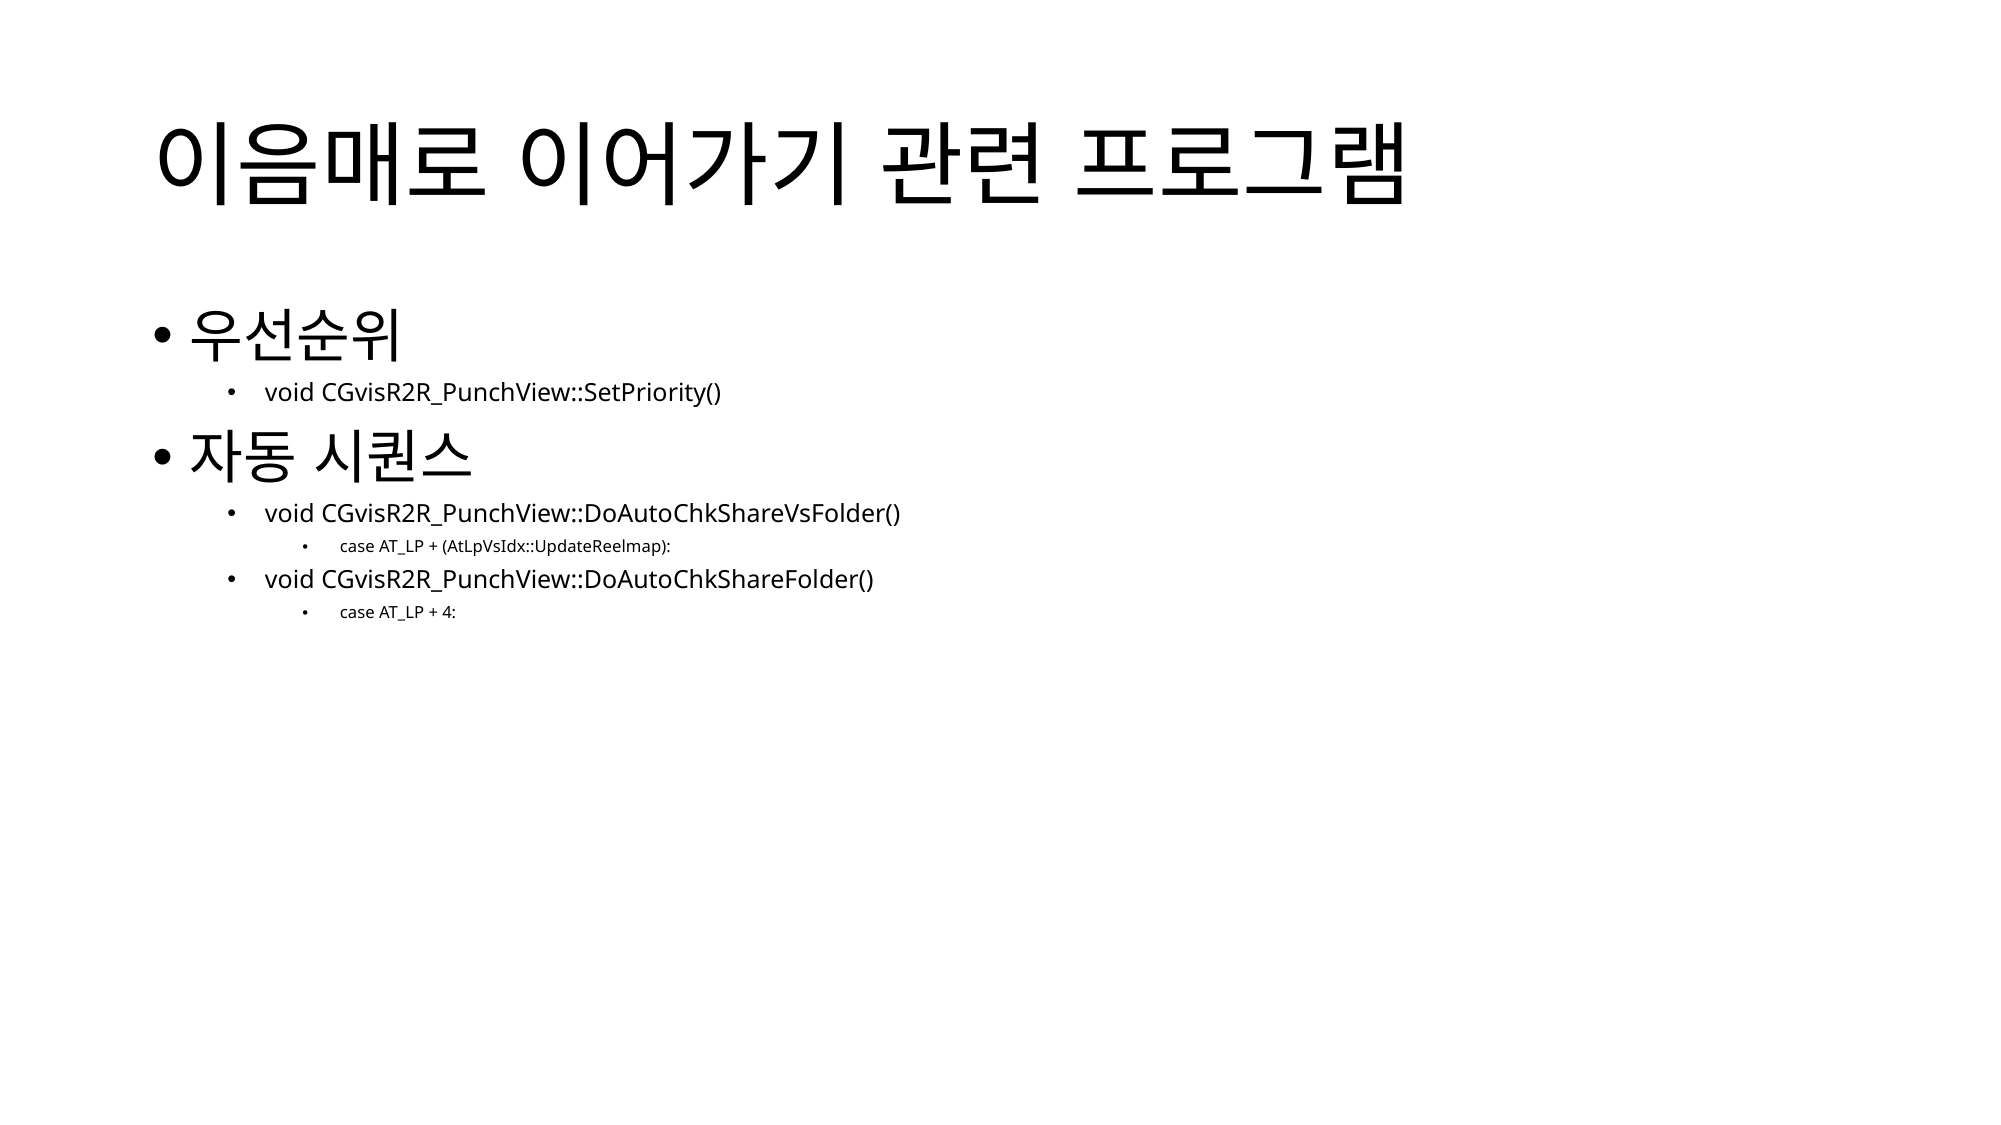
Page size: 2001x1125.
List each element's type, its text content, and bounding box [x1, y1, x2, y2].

list 우선순위 void CGvisR2R_PunchView::SetPriority() 자동 시퀀스 void CGvisR2R_PunchView::DoAutoChkShareVsFolder() case AT_LP + (AtLpVsIdx::UpdateReelmap): void CGvisR2R_PunchView::DoAutoChkShareFolder() case AT_LP + 4: [137, 299, 1909, 1014]
title 이음매로 이어가기 관련 프로그램 [137, 59, 1863, 278]
